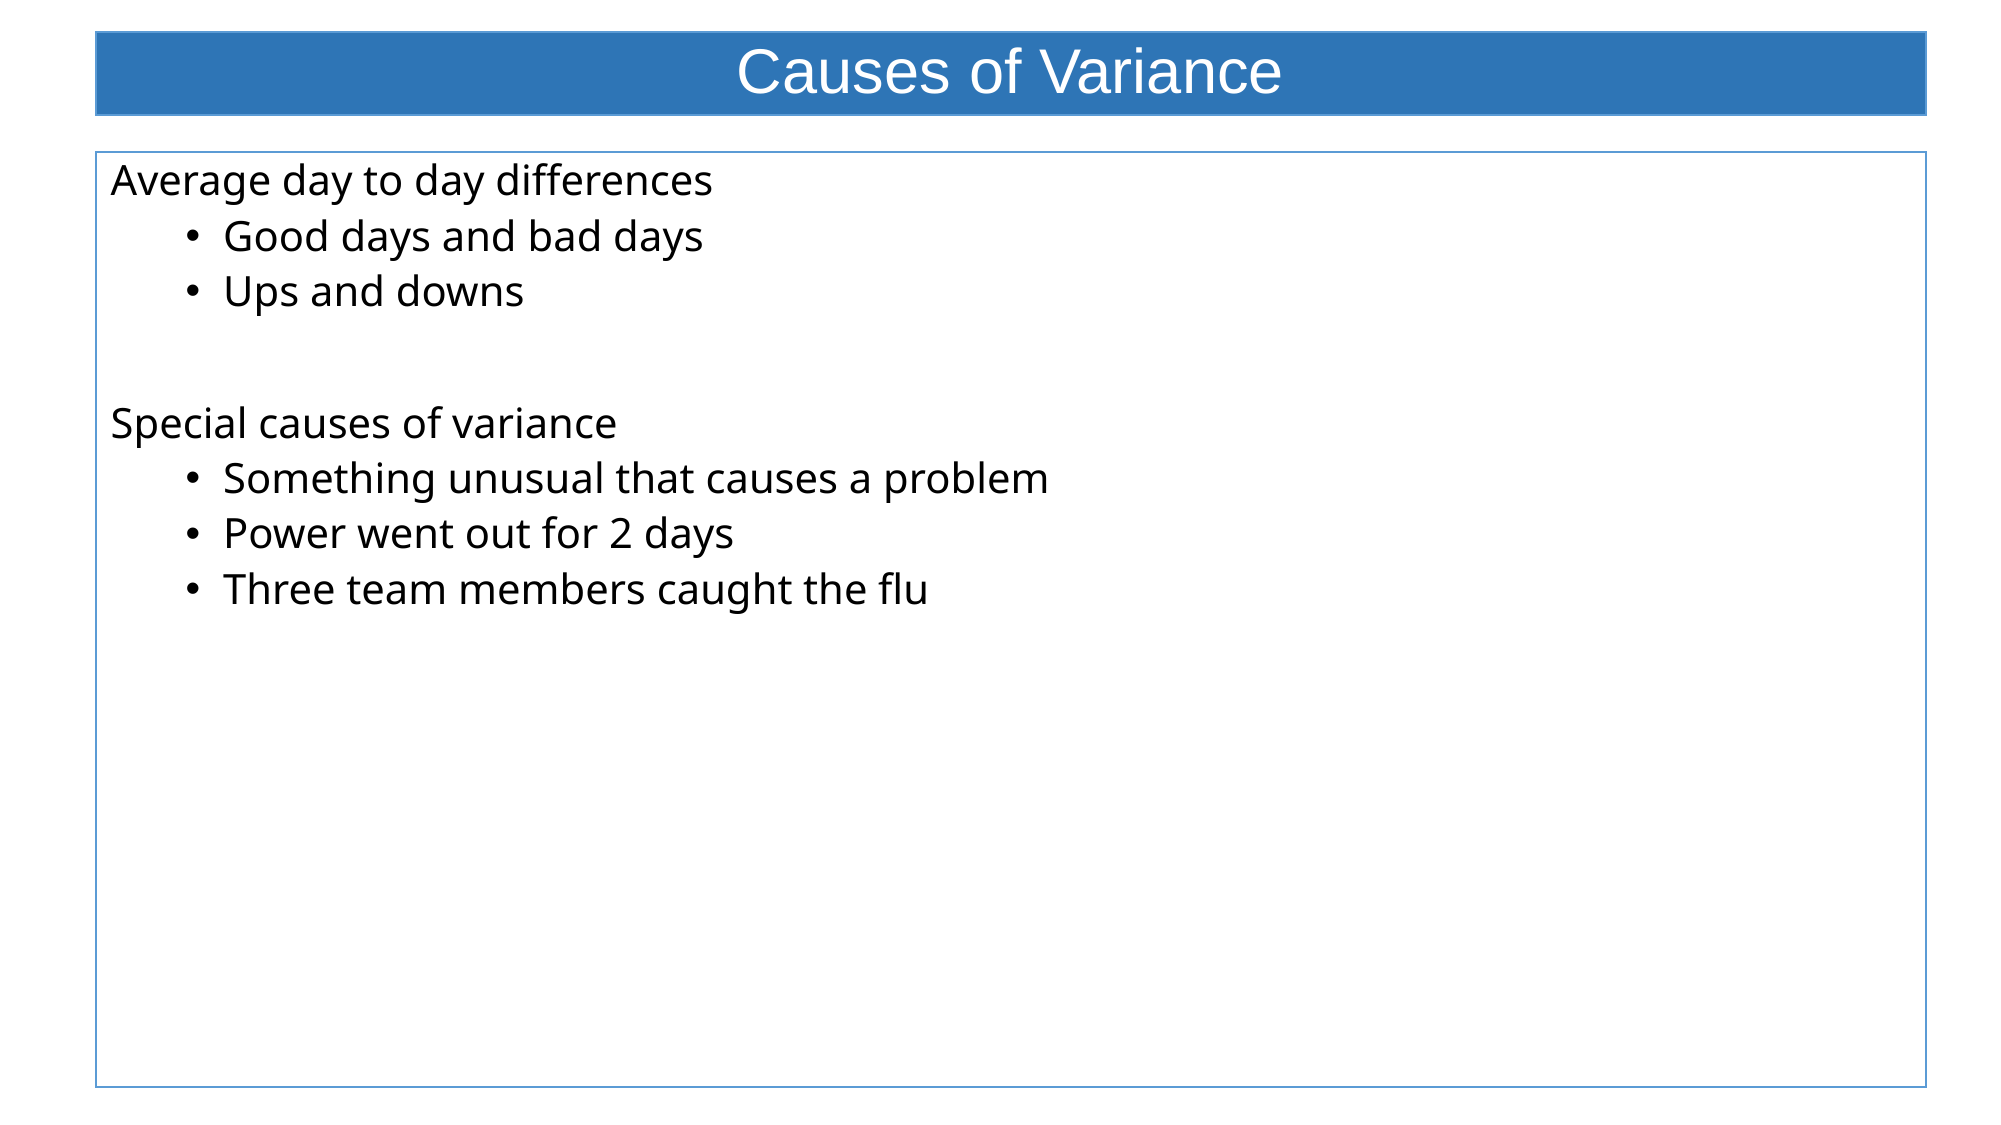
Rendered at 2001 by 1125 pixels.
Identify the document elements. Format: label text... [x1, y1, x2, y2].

title Causes of Variance [95, 31, 1927, 116]
list Average day to day differences Good days and bad days Ups and downs Special causes of variance Something unusual that causes a problem Power went out for 2 days Three team members caught the flu [95, 151, 1927, 1088]
